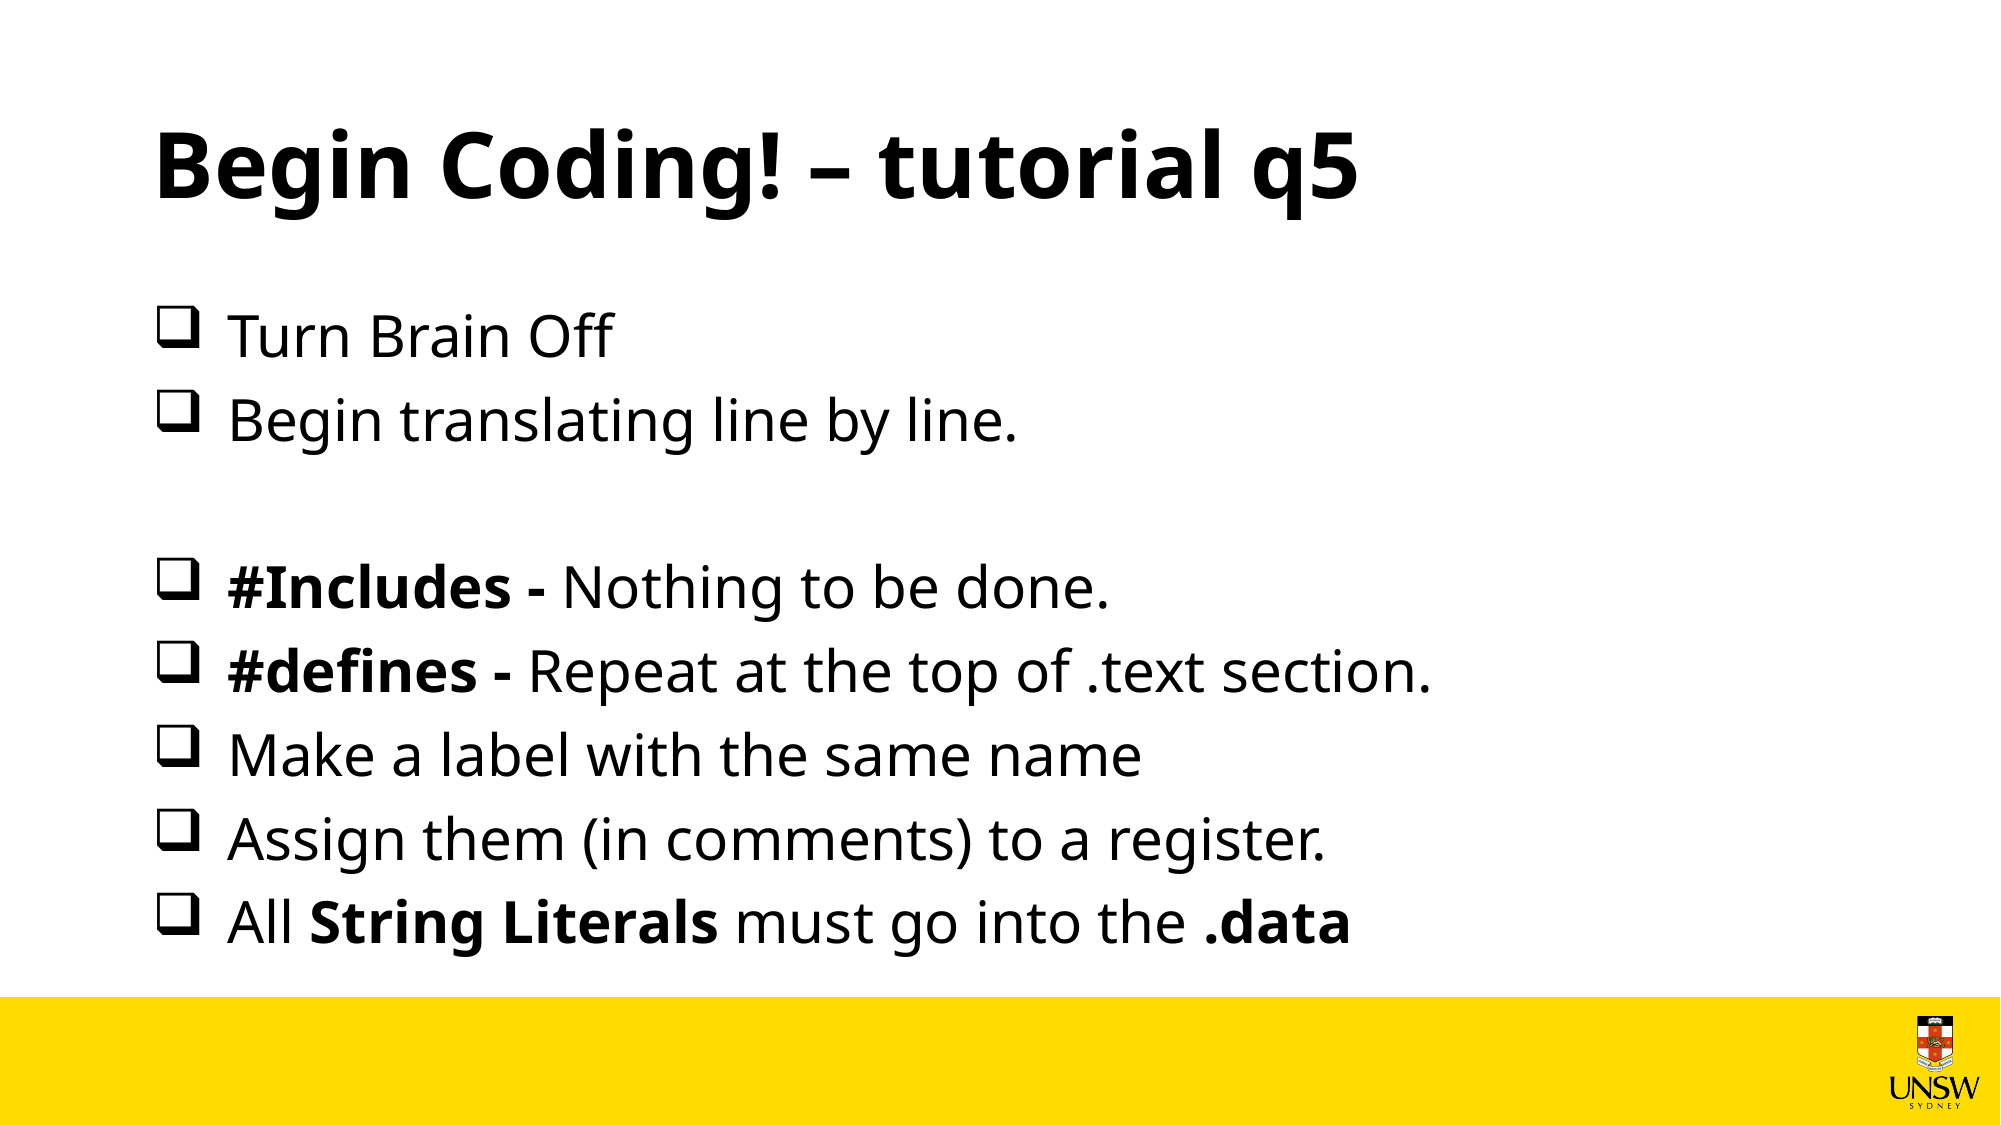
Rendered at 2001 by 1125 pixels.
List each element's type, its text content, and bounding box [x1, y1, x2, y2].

picture [1890, 1016, 1980, 1109]
list Turn Brain Off Begin translating line by line. #Includes - Nothing to be done. #defines - Repeat at the top of .text section. Make a label with the same name Assign them (in comments) to a register. All String Literals must go into the .data [137, 299, 1863, 1014]
title Begin Coding! – tutorial q5 [137, 59, 1863, 278]
